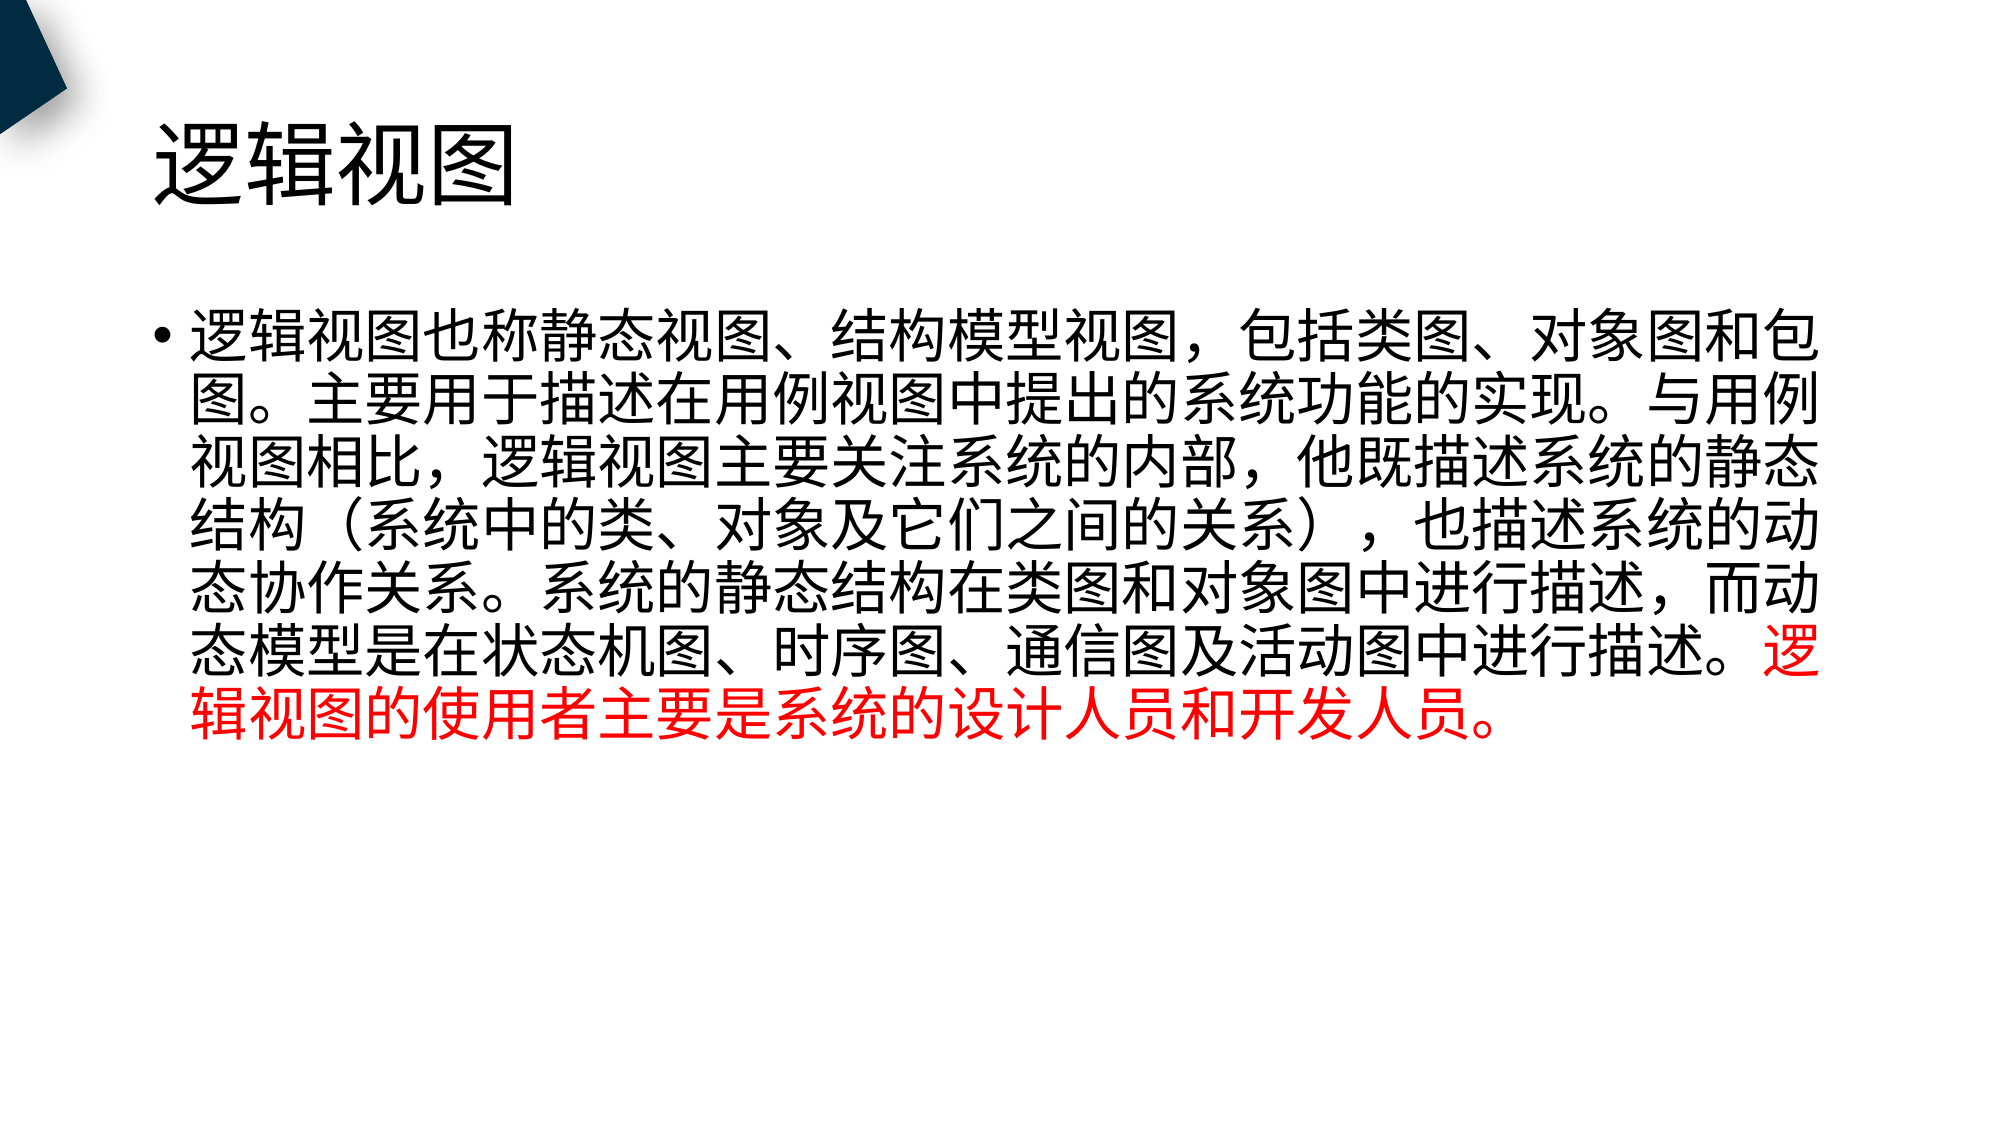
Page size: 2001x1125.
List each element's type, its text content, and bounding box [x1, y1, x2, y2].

title 逻辑视图 [137, 59, 1863, 278]
list 逻辑视图也称静态视图、结构模型视图，包括类图、对象图和包图。主要用于描述在用例视图中提出的系统功能的实现。与用例视图相比，逻辑视图主要关注系统的内部，他既描述系统的静态结构（系统中的类、对象及它们之间的关系），也描述系统的动态协作关系。系统的静态结构在类图和对象图中进行描述，而动态模型是在状态机图、时序图、通信图及活动图中进行描述。逻辑视图的使用者主要是系统的设计人员和开发人员。 [137, 299, 1863, 1014]
text_box [0, 0, 68, 135]
